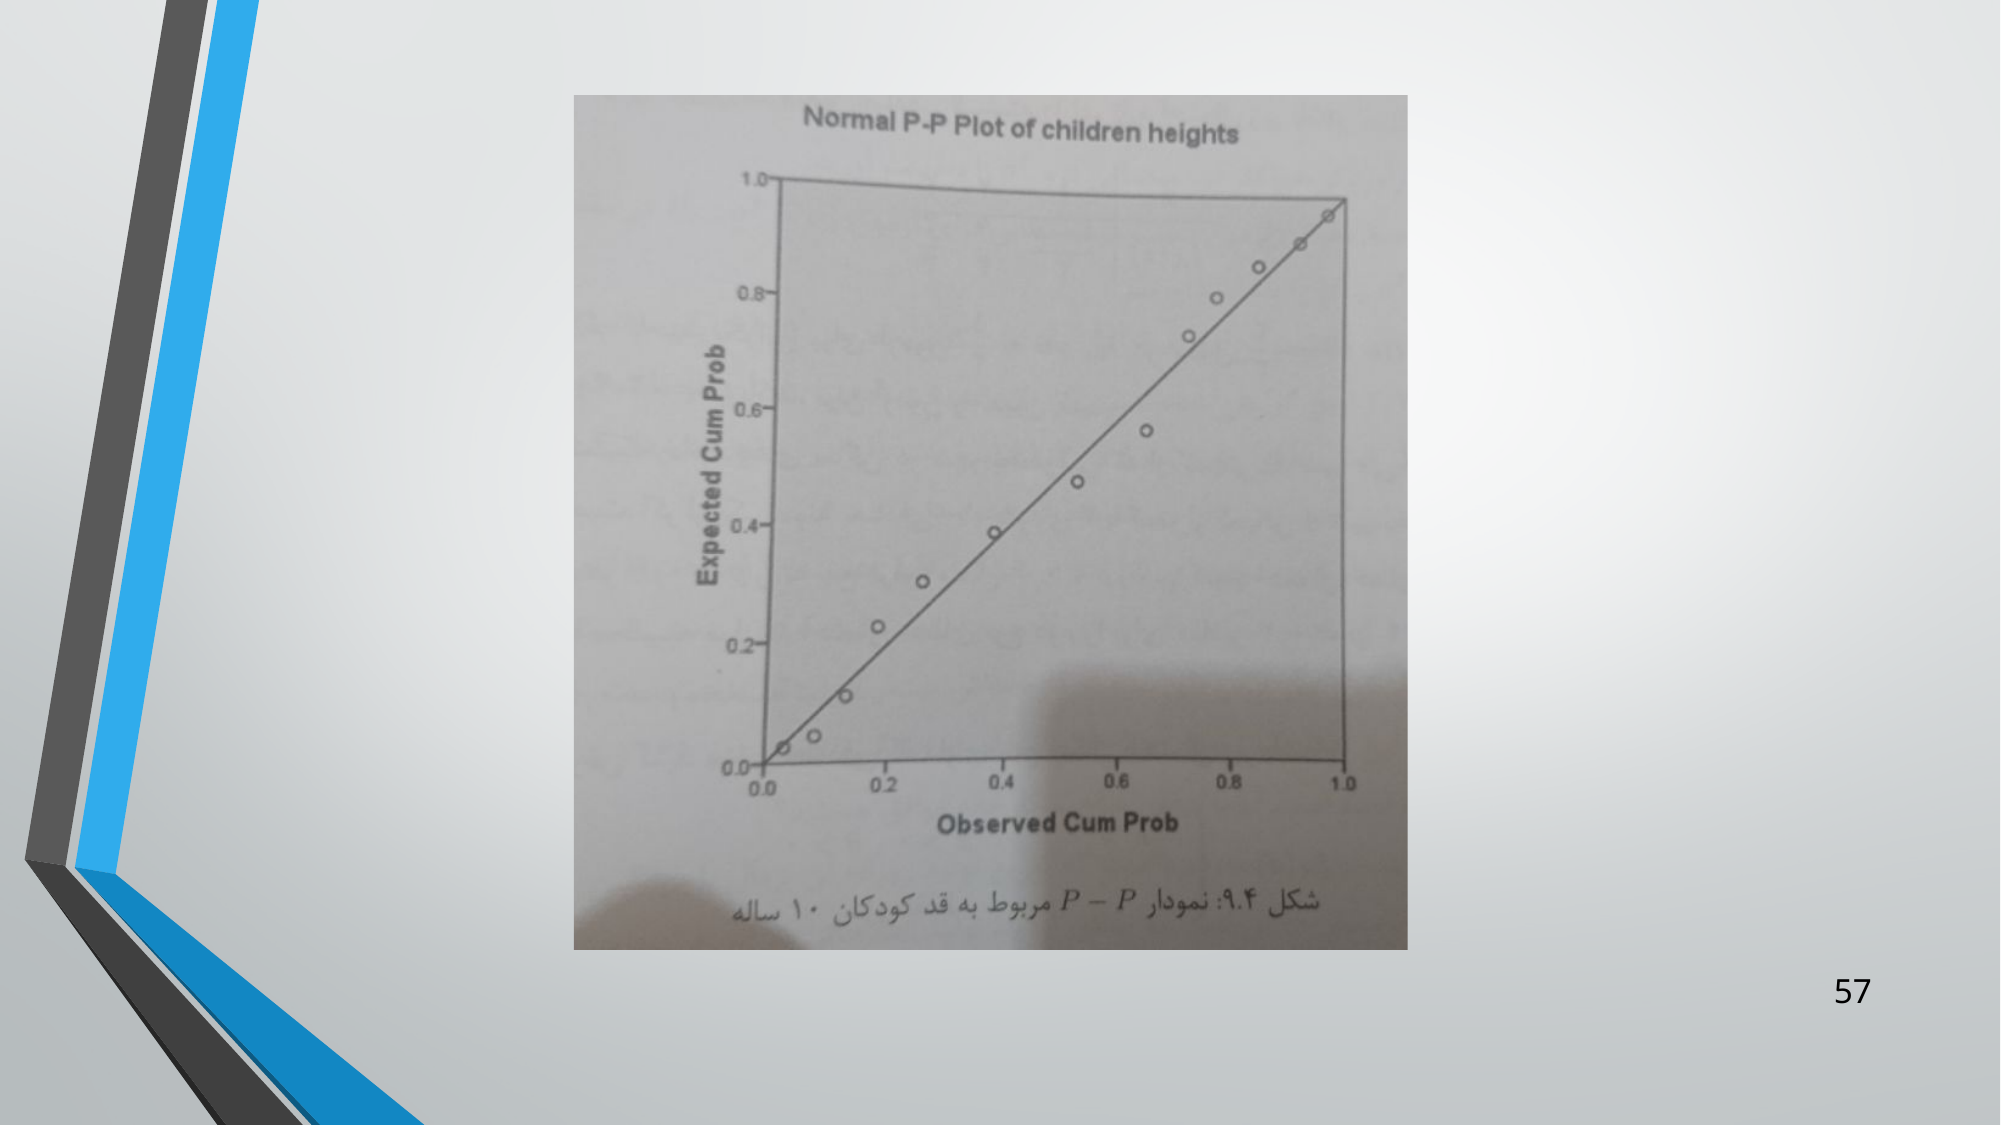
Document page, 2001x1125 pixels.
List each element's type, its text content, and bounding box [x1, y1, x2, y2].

slide_number 57 [1796, 962, 1887, 1023]
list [573, 95, 1408, 951]
